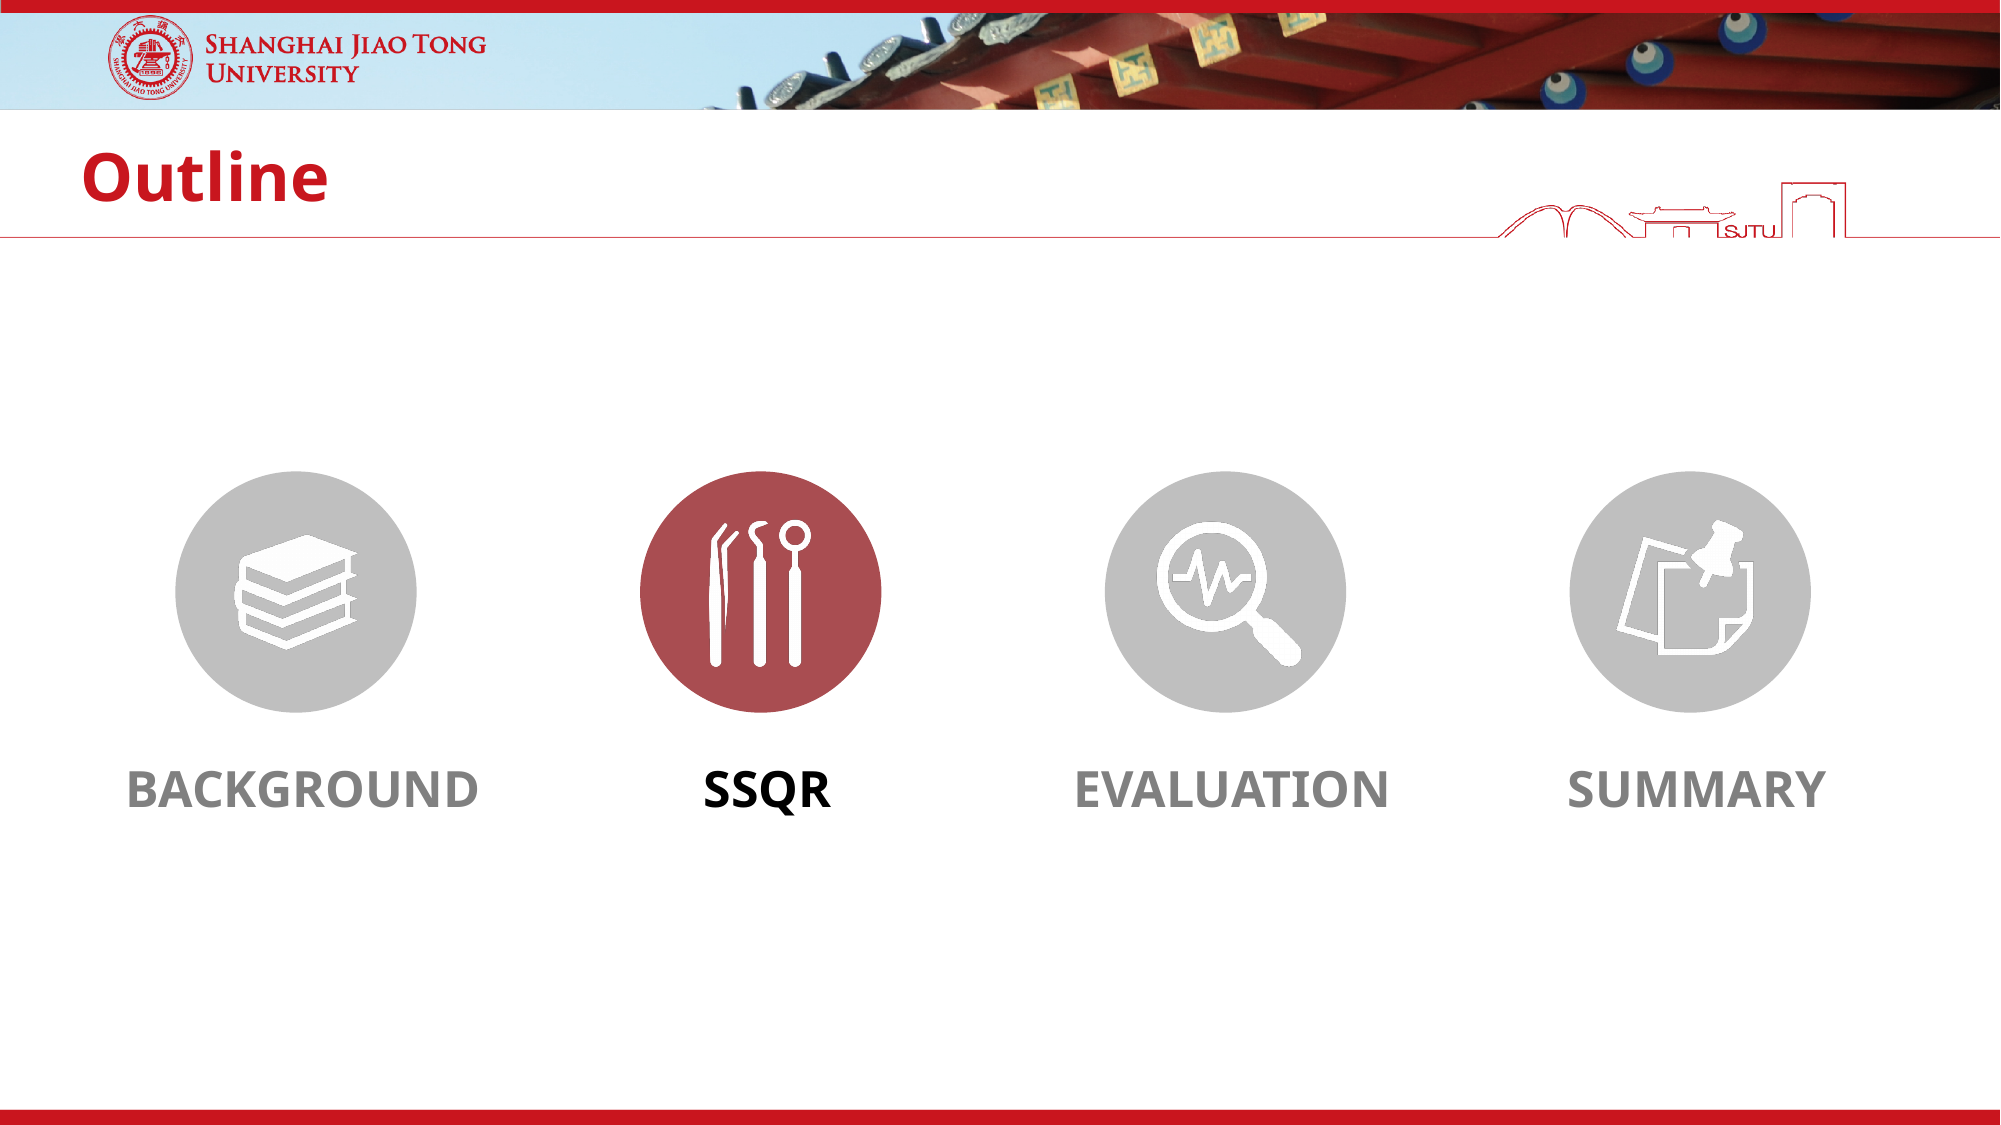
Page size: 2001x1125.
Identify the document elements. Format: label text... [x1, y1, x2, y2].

text_box [640, 471, 882, 713]
picture [1142, 506, 1318, 682]
text_box [1318, 514, 1347, 670]
picture [1605, 508, 1767, 670]
text_box Summary [1499, 757, 1895, 837]
text_box SSQR [569, 757, 966, 837]
picture [0, 0, 2000, 110]
text_box [1569, 471, 1811, 713]
text_box Background [105, 757, 501, 837]
text_box [226, 522, 366, 662]
title Outline [65, 136, 1897, 231]
text_box [1145, 682, 1306, 713]
text_box Evaluation [1034, 757, 1431, 837]
picture [0, 182, 2000, 238]
picture [681, 515, 835, 670]
text_box [1104, 471, 1311, 680]
text_box [175, 471, 417, 713]
